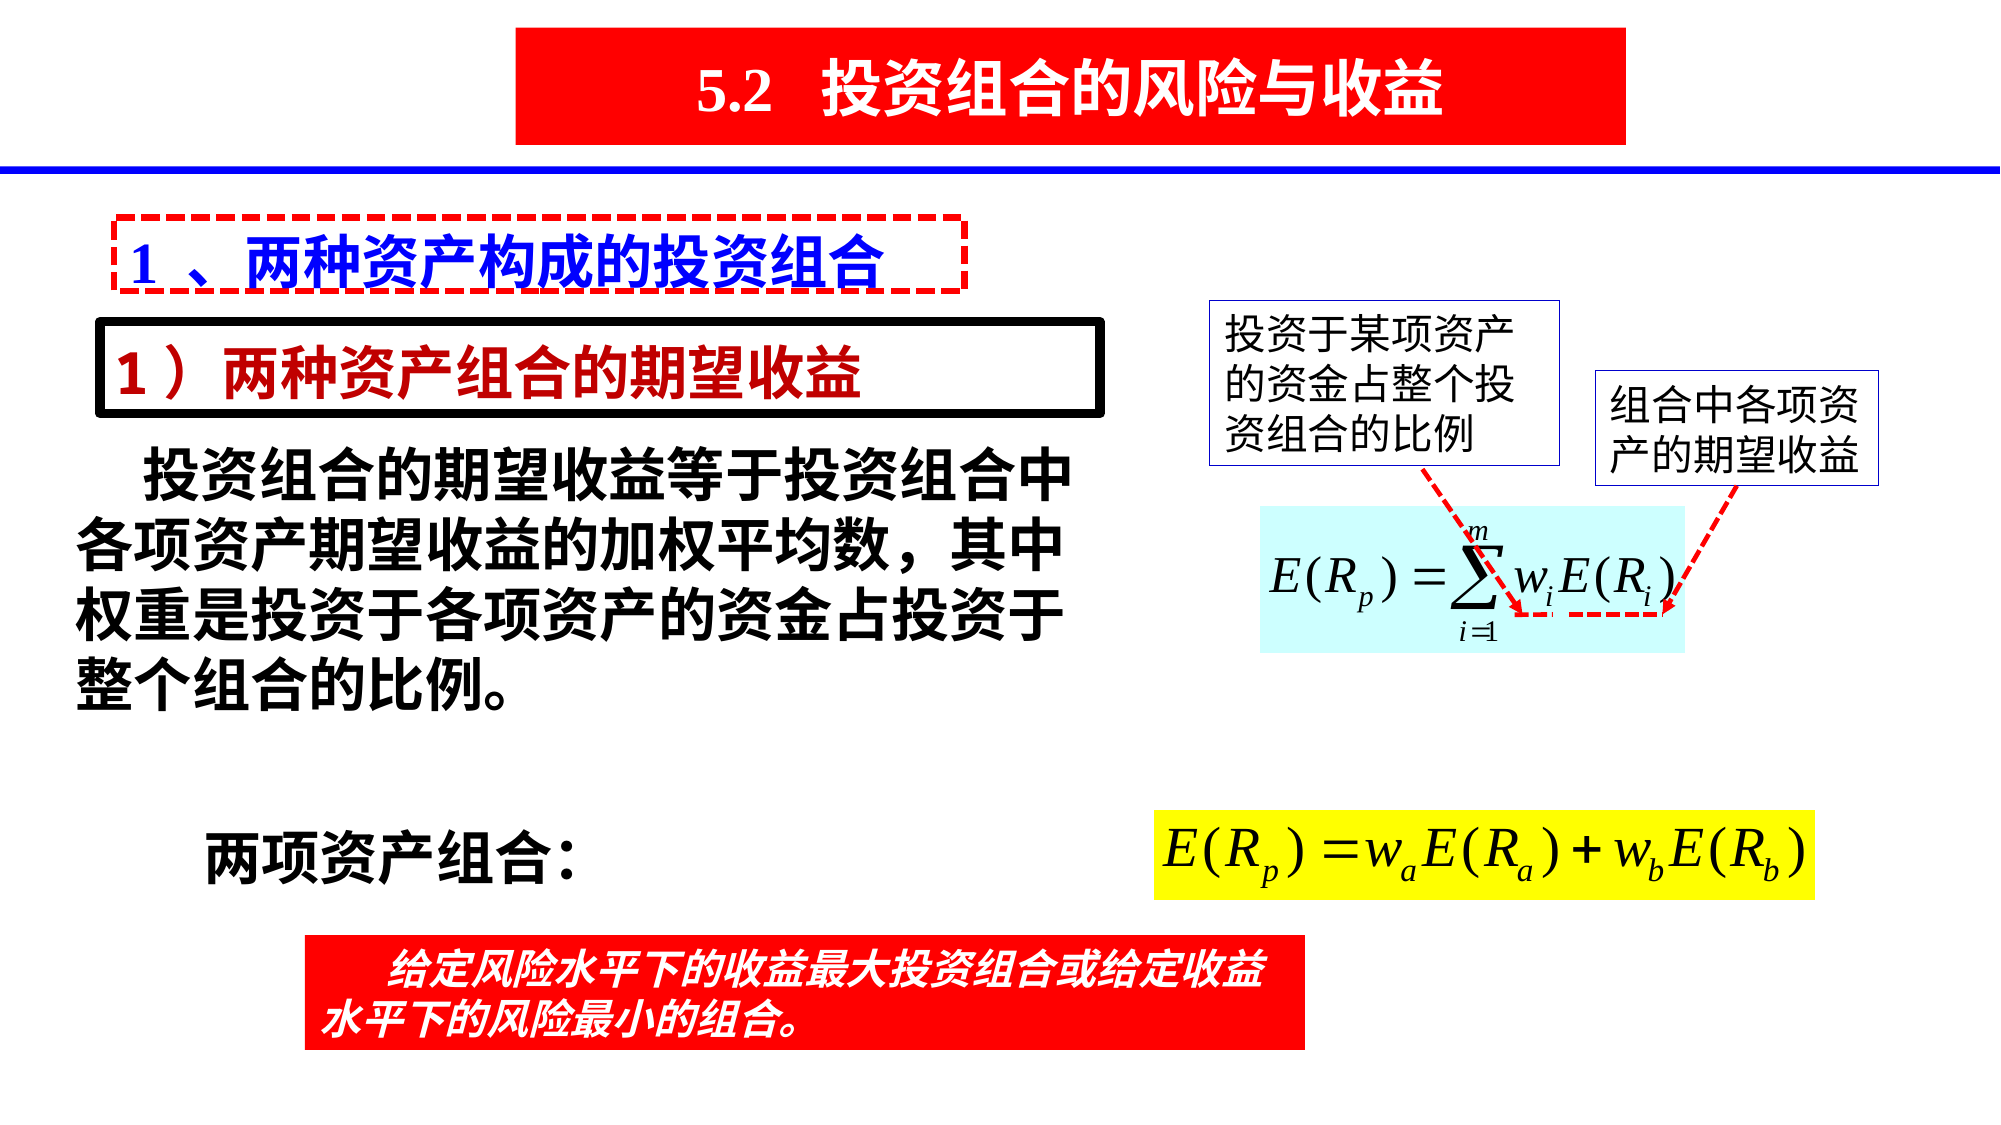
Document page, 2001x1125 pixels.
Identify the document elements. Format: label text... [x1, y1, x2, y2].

title 5.2 投资组合的风险与收益 [515, 27, 1626, 145]
text_box 两项资产组合： [188, 813, 626, 899]
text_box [1259, 506, 1686, 654]
text_box 组合中各项资产的期望收益 [1595, 370, 1879, 486]
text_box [1153, 809, 1816, 900]
text_box 投资组合的期望收益等于投资组合中各项资产期望收益的加权平均数，其中权重是投资于各项资产的资金占投资于整个组合的比例。 [60, 430, 1100, 726]
text_box 投资于某项资产的资金占整个投资组合的比例 [1209, 300, 1560, 466]
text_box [1662, 486, 1737, 615]
text_box 给定风险水平下的收益最大投资组合或给定收益水平下的风险最小的组合。 [304, 935, 1305, 1050]
text_box 1）两种资产组合的期望收益 [99, 321, 1100, 414]
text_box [1422, 468, 1523, 615]
list 1 、两种资产构成的投资组合 [114, 217, 965, 291]
